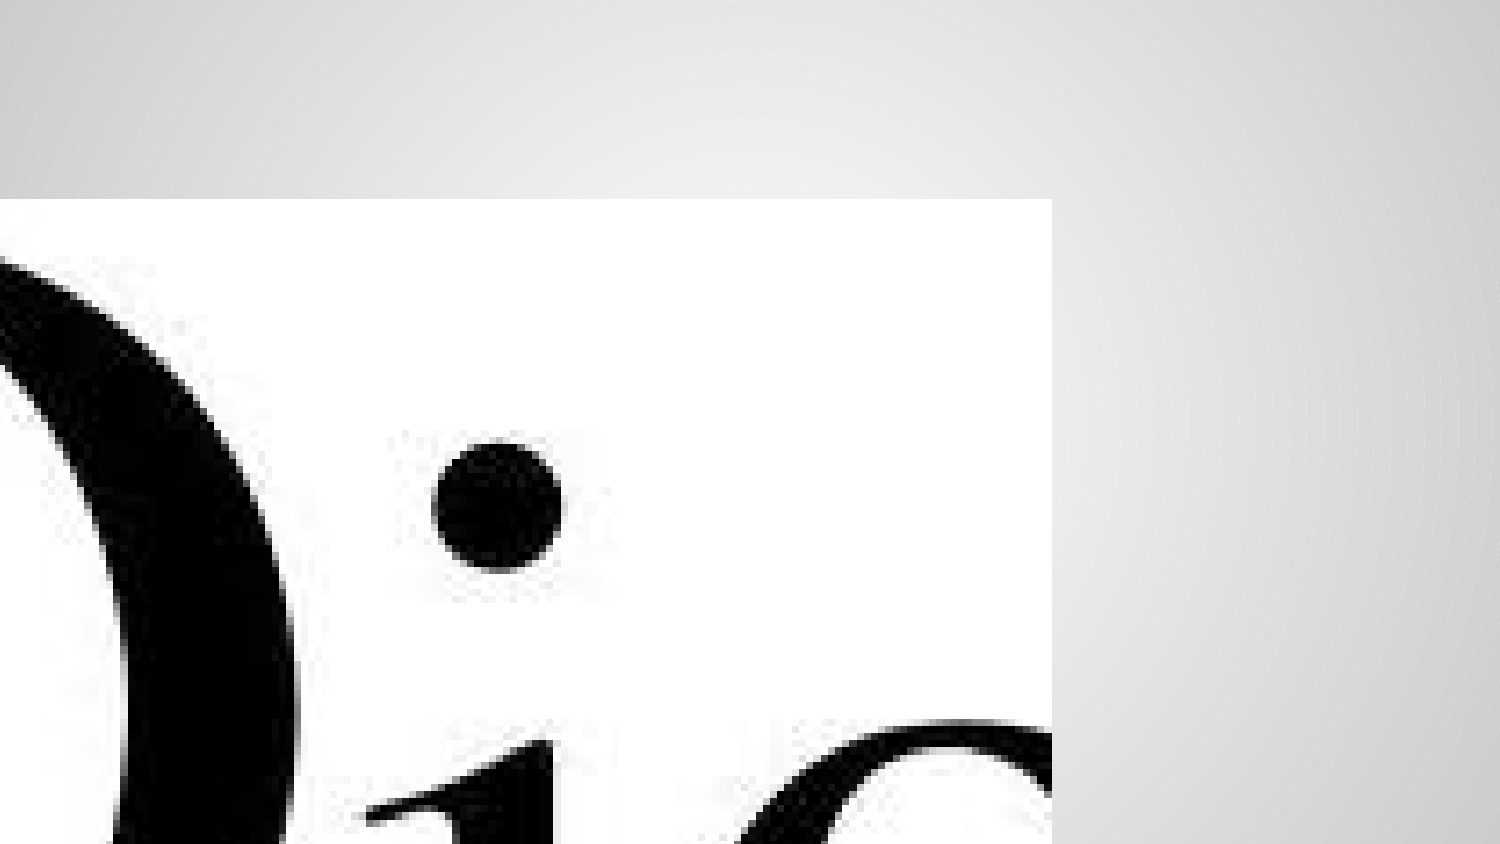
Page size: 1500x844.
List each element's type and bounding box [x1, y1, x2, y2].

picture [0, 199, 1052, 844]
